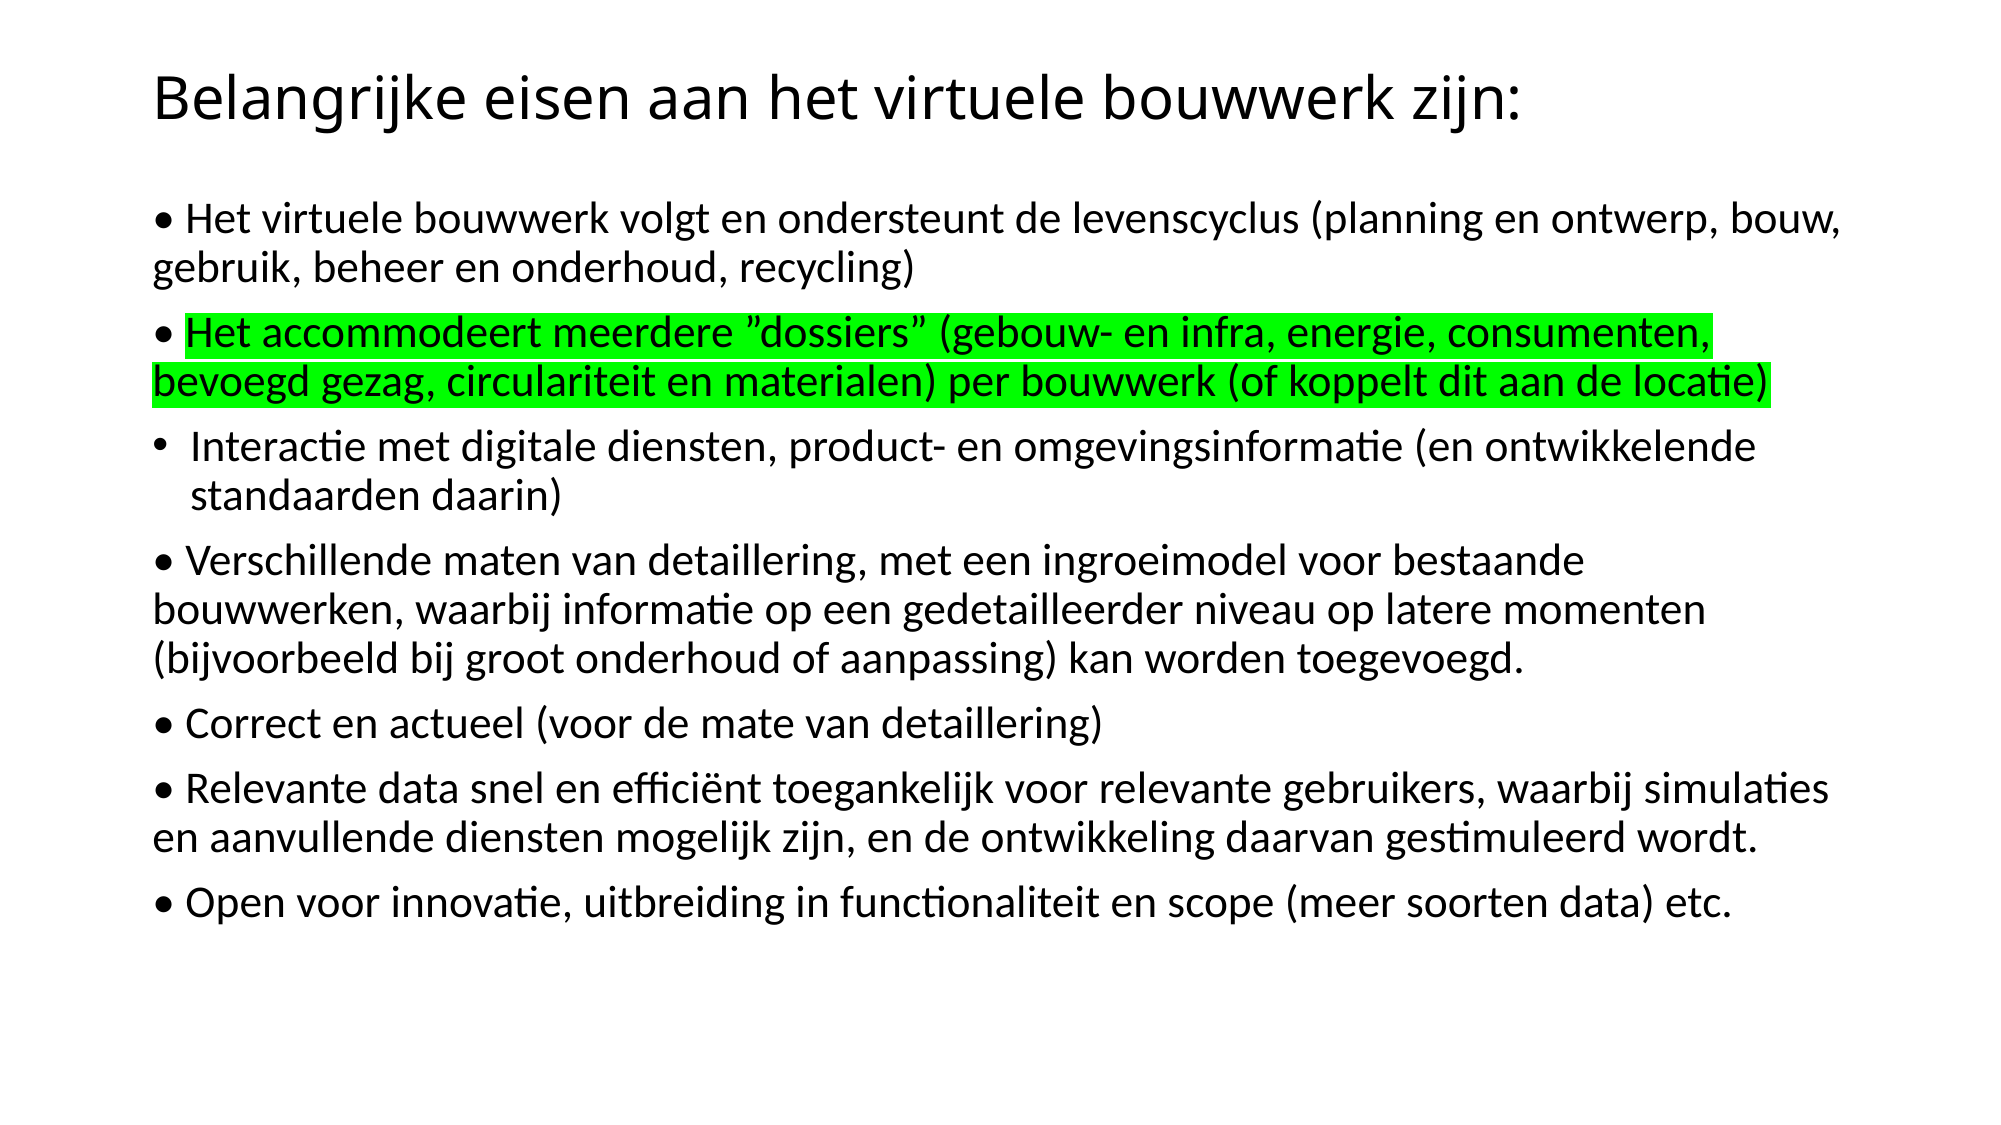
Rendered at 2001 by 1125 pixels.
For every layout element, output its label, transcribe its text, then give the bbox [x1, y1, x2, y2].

title Belangrijke eisen aan het virtuele bouwwerk zijn: [137, 59, 1863, 186]
list • Het virtuele bouwwerk volgt en ondersteunt de levenscyclus (planning en ontwerp, bouw, gebruik, beheer en onderhoud, recycling) • Het accommodeert meerdere ”dossiers” (gebouw- en infra, energie, consumenten, bevoegd gezag, circulariteit en materialen) per bouwwerk (of koppelt dit aan de locatie) Interactie met digitale diensten, product- en omgevingsinformatie (en ontwikkelende standaarden daarin) • Verschillende maten van detaillering, met een ingroeimodel voor bestaande bouwwerken, waarbij informatie op een gedetailleerder niveau op latere momenten (bijvoorbeeld bij groot onderhoud of aanpassing) kan worden toegevoegd. • Correct en actueel (voor de mate van detaillering) • Relevante data snel en efficiënt toegankelijk voor relevante gebruikers, waarbij simulaties en aanvullende diensten mogelijk zijn, en de ontwikkeling daarvan gestimuleerd wordt. • Open voor innovatie, uitbreiding in functionaliteit en scope (meer soorten data) etc. [137, 186, 1863, 1014]
